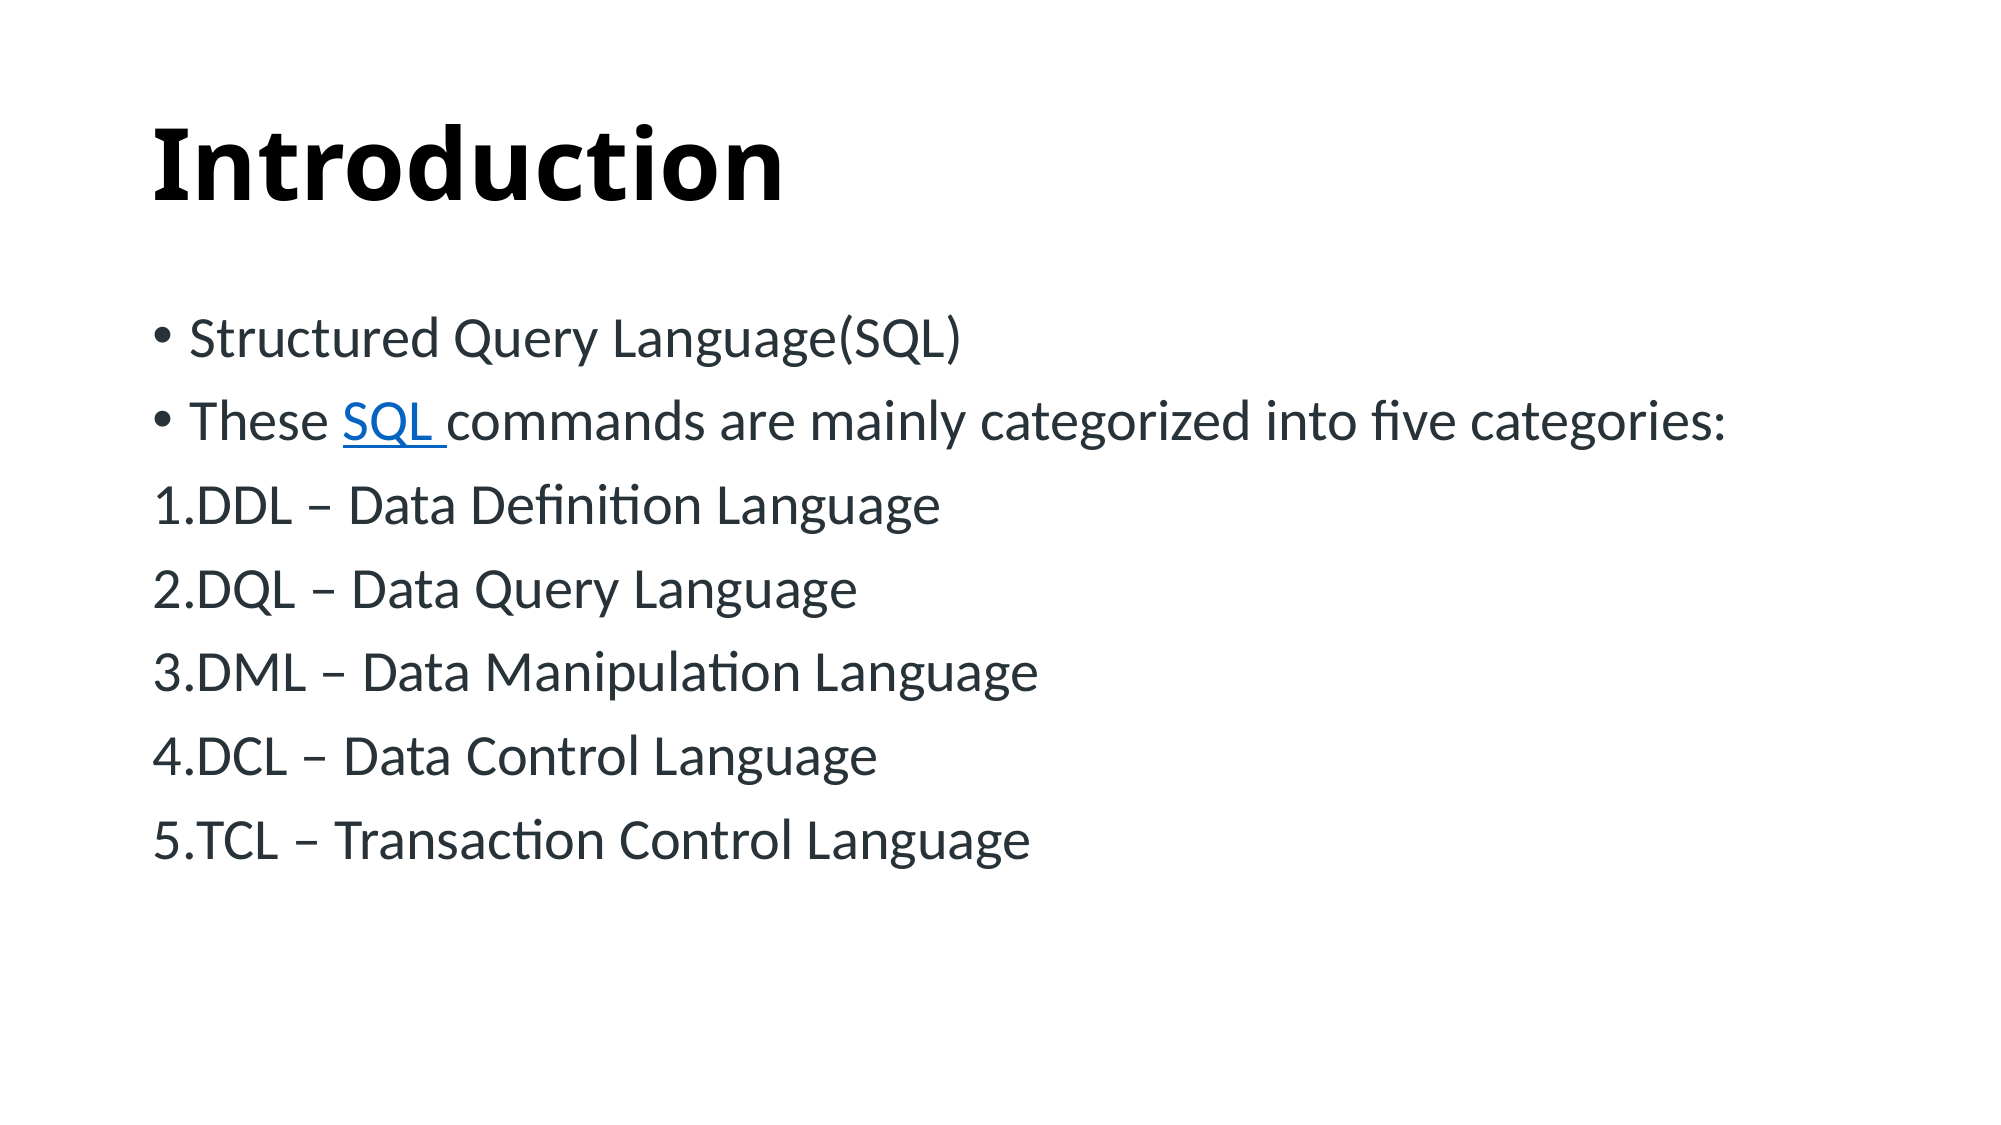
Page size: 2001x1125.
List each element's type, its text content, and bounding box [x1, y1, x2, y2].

list Structured Query Language(SQL) These SQL commands are mainly categorized into five categories: DDL – Data Definition Language DQL – Data Query Language DML – Data Manipulation Language DCL – Data Control Language TCL – Transaction Control Language [137, 299, 1863, 1014]
title Introduction [137, 59, 1863, 278]
